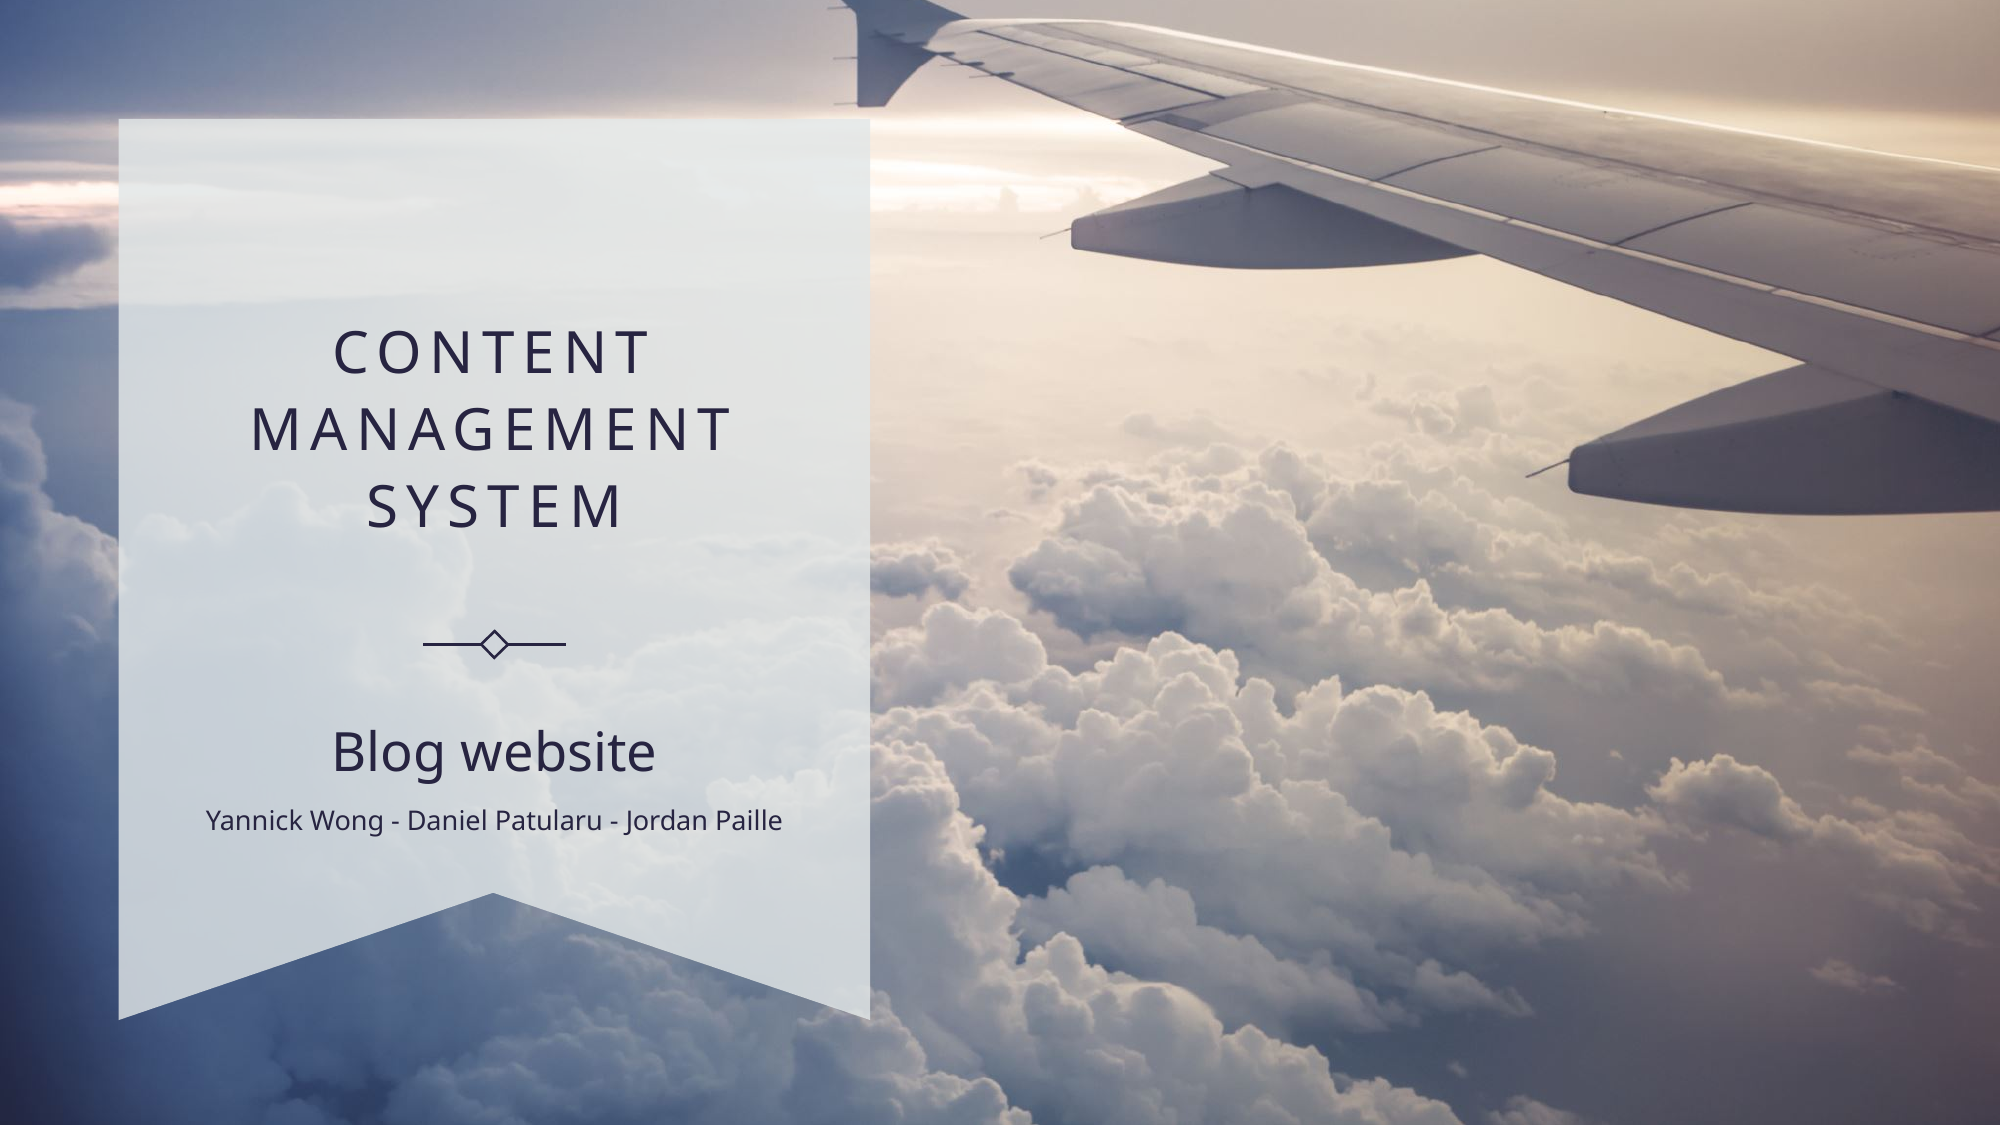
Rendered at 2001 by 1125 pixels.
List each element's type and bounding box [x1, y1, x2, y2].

picture [0, 0, 2000, 1125]
text_box [423, 634, 566, 654]
